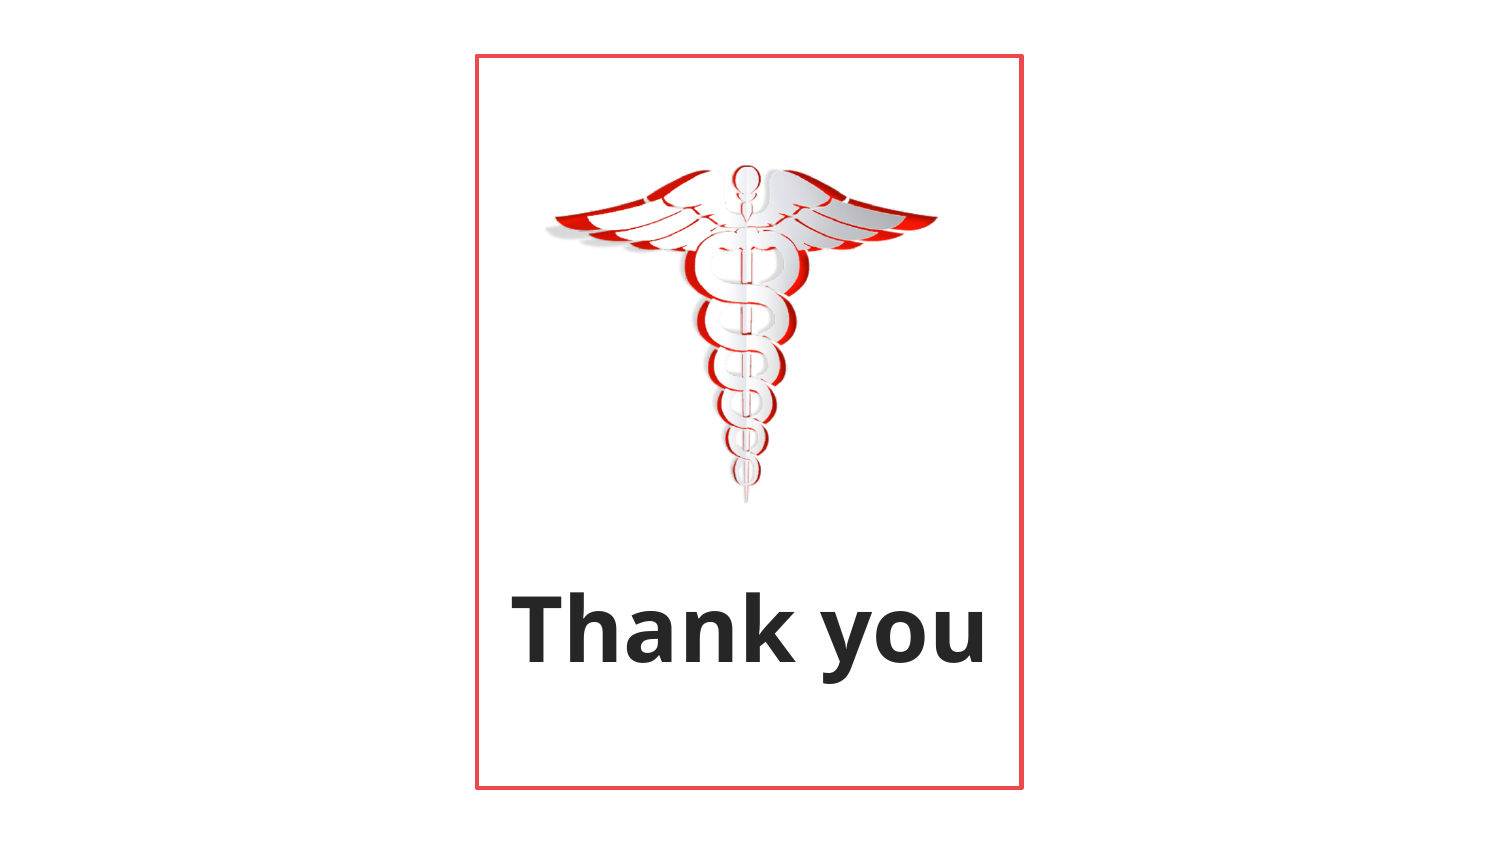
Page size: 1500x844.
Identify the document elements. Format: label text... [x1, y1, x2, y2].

text_box Thank you [495, 563, 1005, 689]
picture [542, 163, 939, 505]
